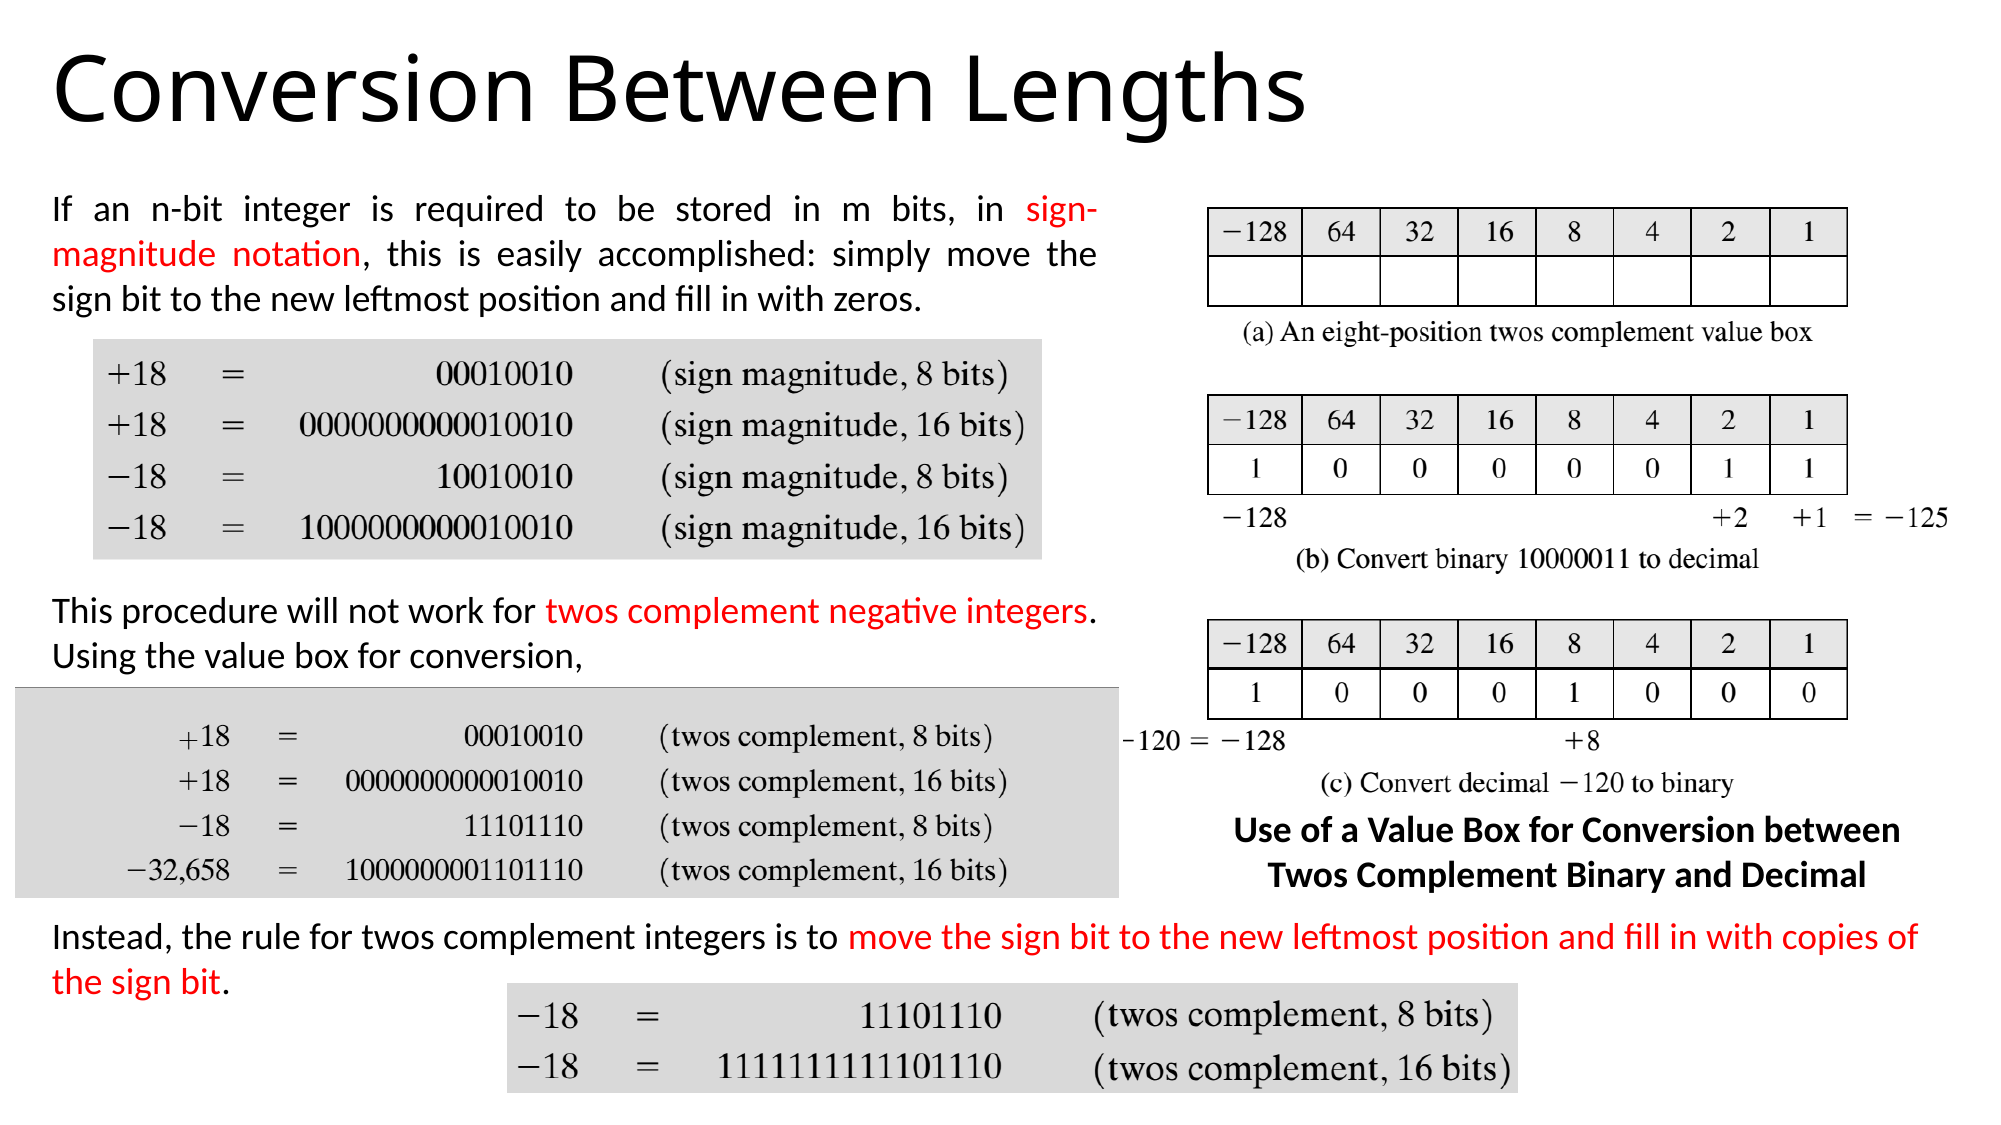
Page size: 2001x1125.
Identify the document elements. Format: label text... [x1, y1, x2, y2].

picture [7, 176, 1955, 898]
picture [506, 983, 1518, 1093]
text_box Conversion Between Lengths [37, 34, 1762, 139]
picture [80, 327, 1050, 571]
text_box This procedure will not work for twos complement negative integers. Using the value box for conversion, [37, 578, 1107, 680]
text_box If an n-bit integer is required to be stored in m bits, in sign-magnitude notation, this is easily accomplished: simply move the sign bit to the new leftmost position and fill in with zeros. [37, 176, 1110, 327]
text_box Instead, the rule for twos complement integers is to move the sign bit to the new leftmost position and fill in with copies of the sign bit. [37, 904, 1955, 1010]
text_box Use of a Value Box for Conversion between Twos Complement Binary and Decimal [1180, 821, 1955, 902]
